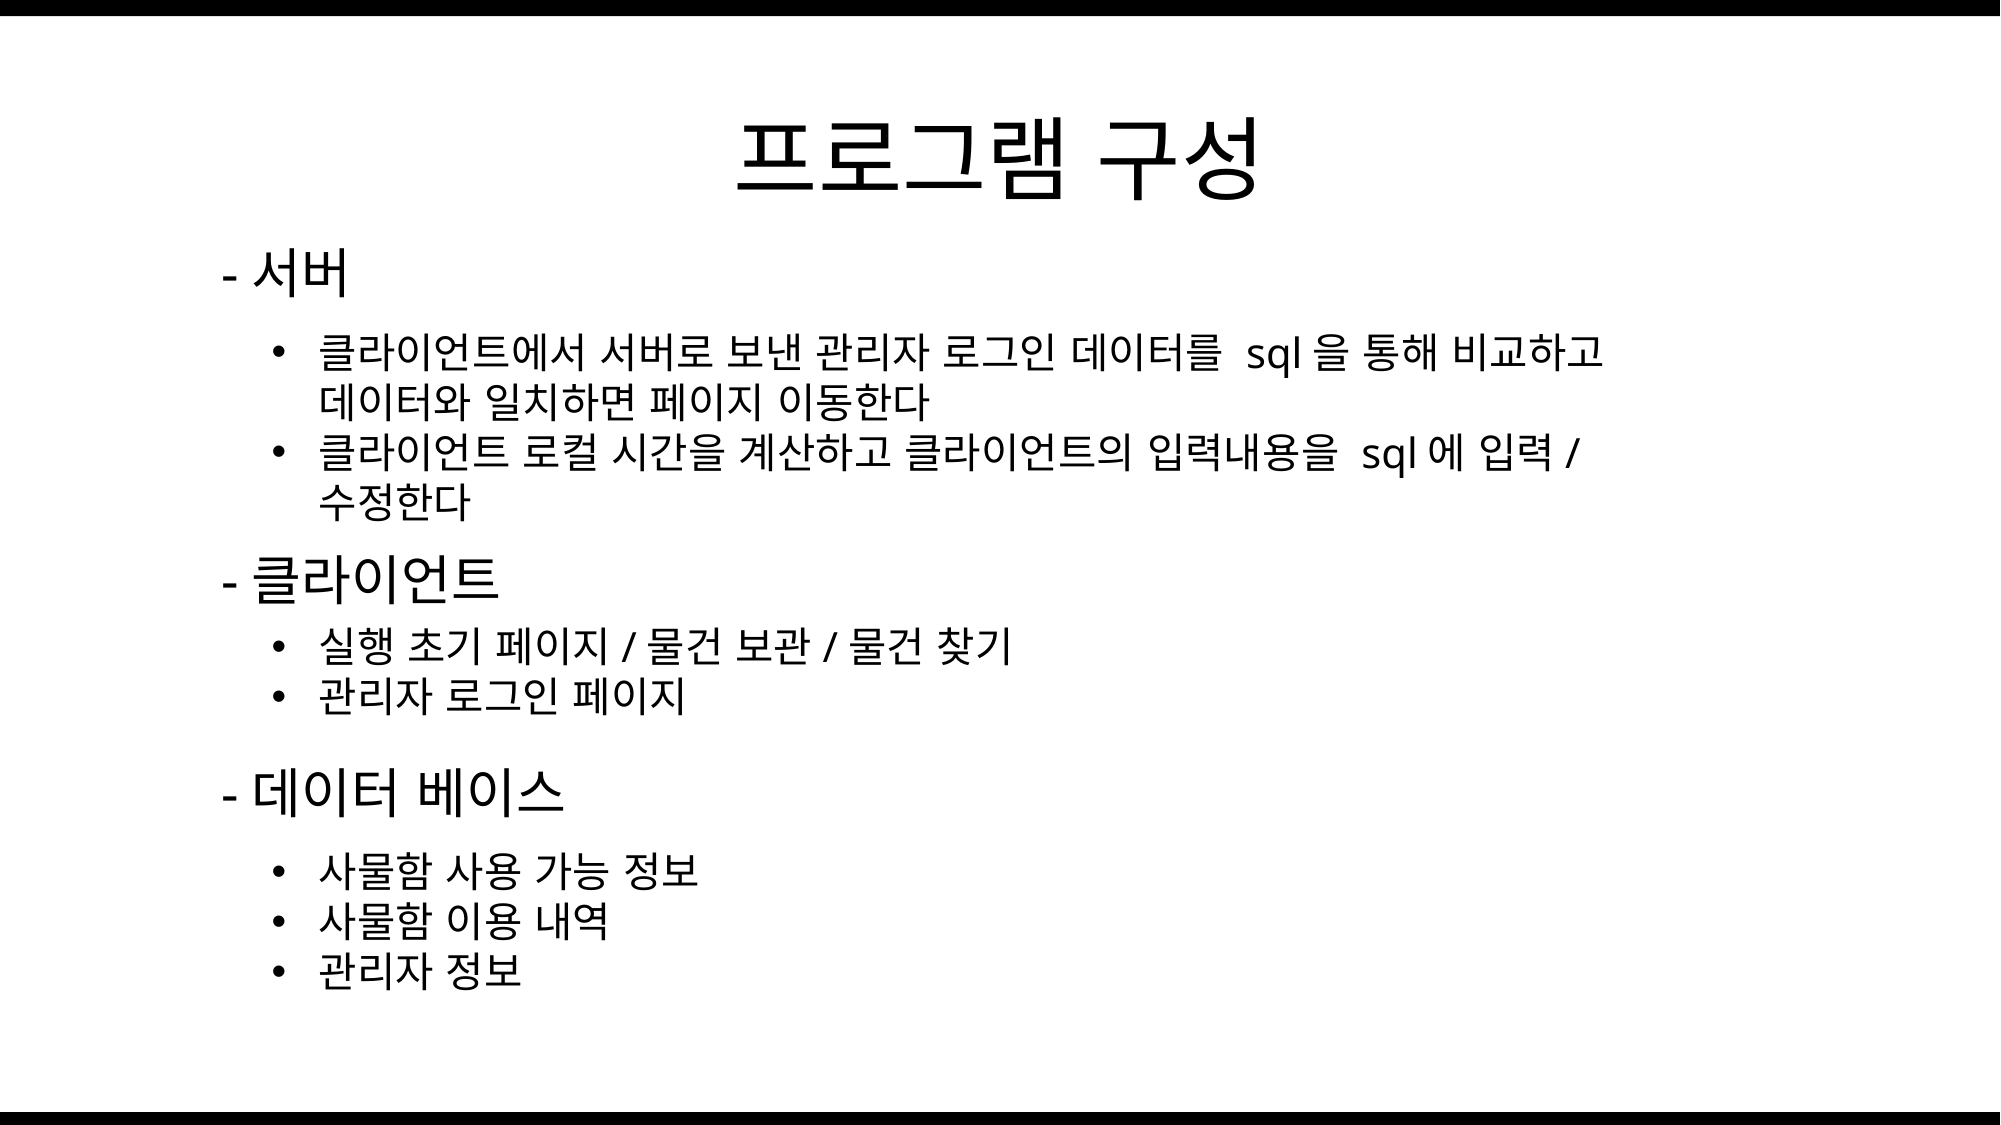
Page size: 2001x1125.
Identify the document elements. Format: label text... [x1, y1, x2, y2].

text_box -데이터 베이스 [206, 751, 1794, 832]
text_box [0, 1111, 2000, 1125]
text_box -서버 [206, 232, 1794, 312]
text_box 클라이언트에서 서버로 보낸 관리자 로그인 데이터를 sql을 통해 비교하고 데이터와 일치하면 페이지 이동한다 클라이언트 로컬 시간을 계산하고 클라이언트의 입력내용을 sql에 입력/수정한다 [256, 319, 1743, 534]
title 프로그램 구성 [137, 54, 1863, 273]
text_box 실행 초기 페이지/물건 보관/물건 찾기 관리자 로그인 페이지 [256, 619, 1743, 729]
text_box [0, 0, 2000, 17]
text_box 사물함 사용 가능 정보 사물함 이용 내역 관리자 정보 [256, 838, 1743, 1004]
text_box -클라이언트 [206, 538, 1794, 619]
